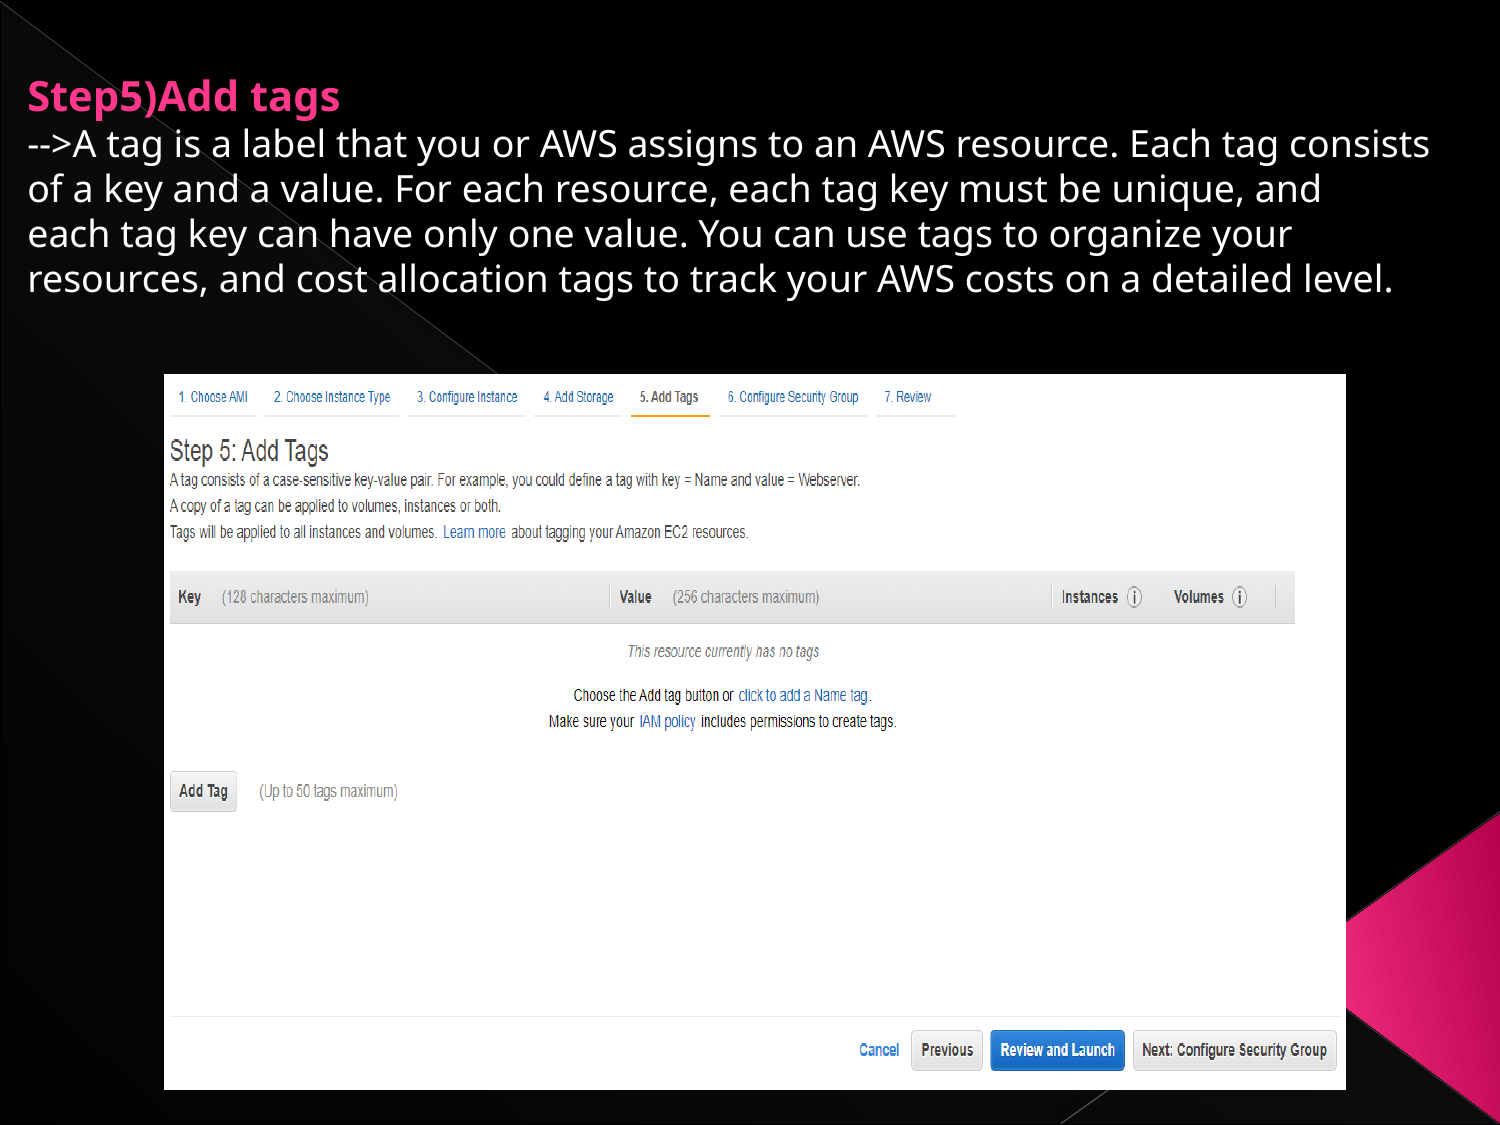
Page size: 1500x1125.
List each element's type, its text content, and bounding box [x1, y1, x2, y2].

picture [163, 374, 1347, 1091]
text_box Step5)Add tags -->A tag is a label that you or AWS assigns to an AWS resource. Each tag consists of a key and a value. For each resource, each tag key must be unique, and each tag key can have only one value. You can use tags to organize your resources, and cost allocation tags to track your AWS costs on a detailed level. [12, 62, 1488, 308]
